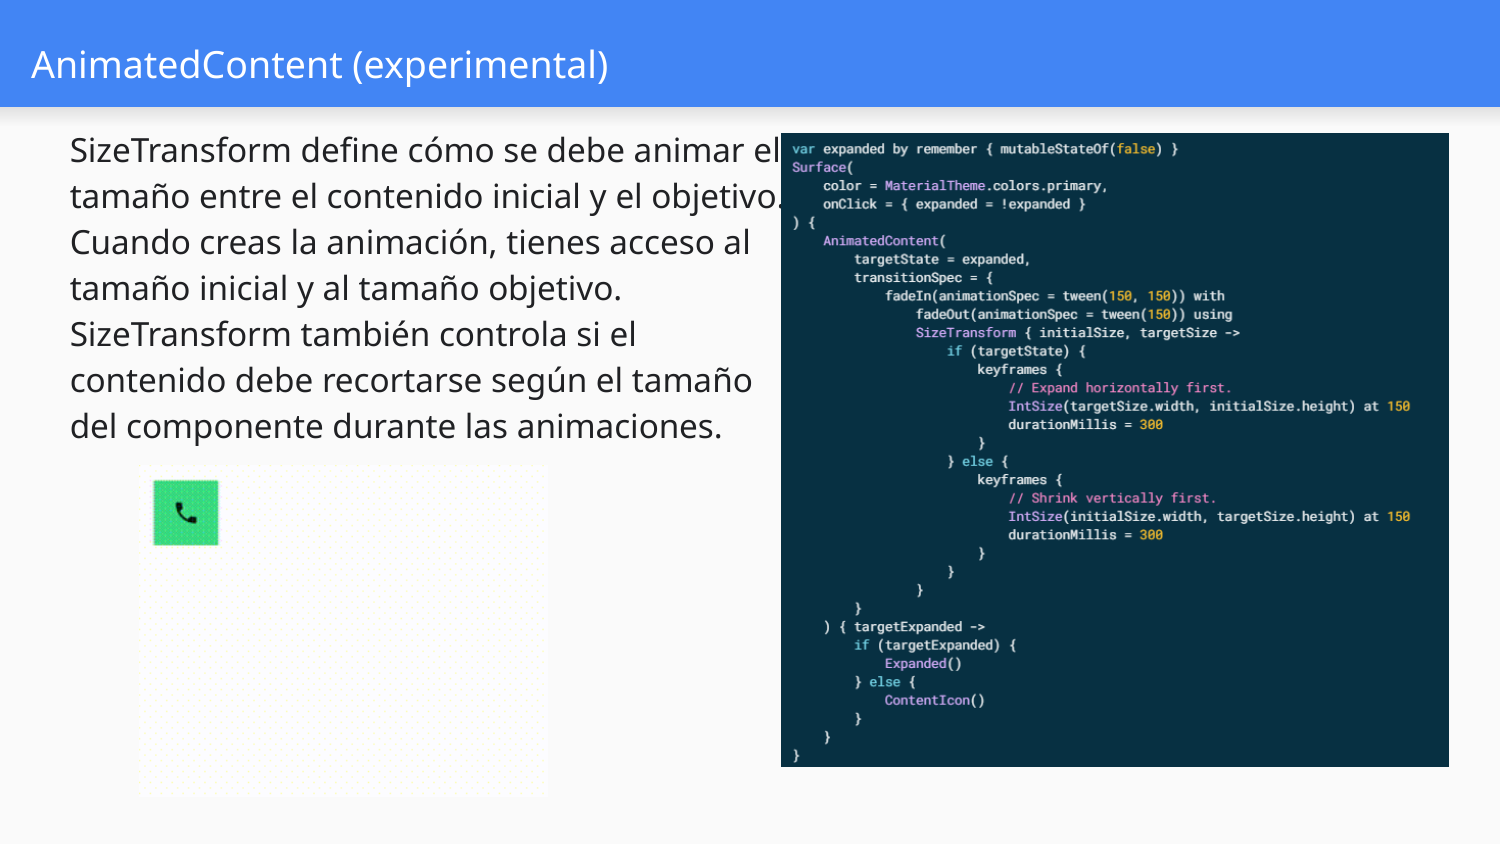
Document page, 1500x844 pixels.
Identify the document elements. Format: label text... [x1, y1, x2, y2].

text_box SizeTransform define cómo se debe animar el tamaño entre el contenido inicial y el objetivo. Cuando creas la animación, tienes acceso al tamaño inicial y al tamaño objetivo. SizeTransform también controla si el contenido debe recortarse según el tamaño del componente durante las animaciones. [35, 68, 803, 466]
title AnimatedContent (experimental) [16, 2, 1464, 102]
picture [138, 465, 549, 798]
picture [781, 133, 1449, 767]
